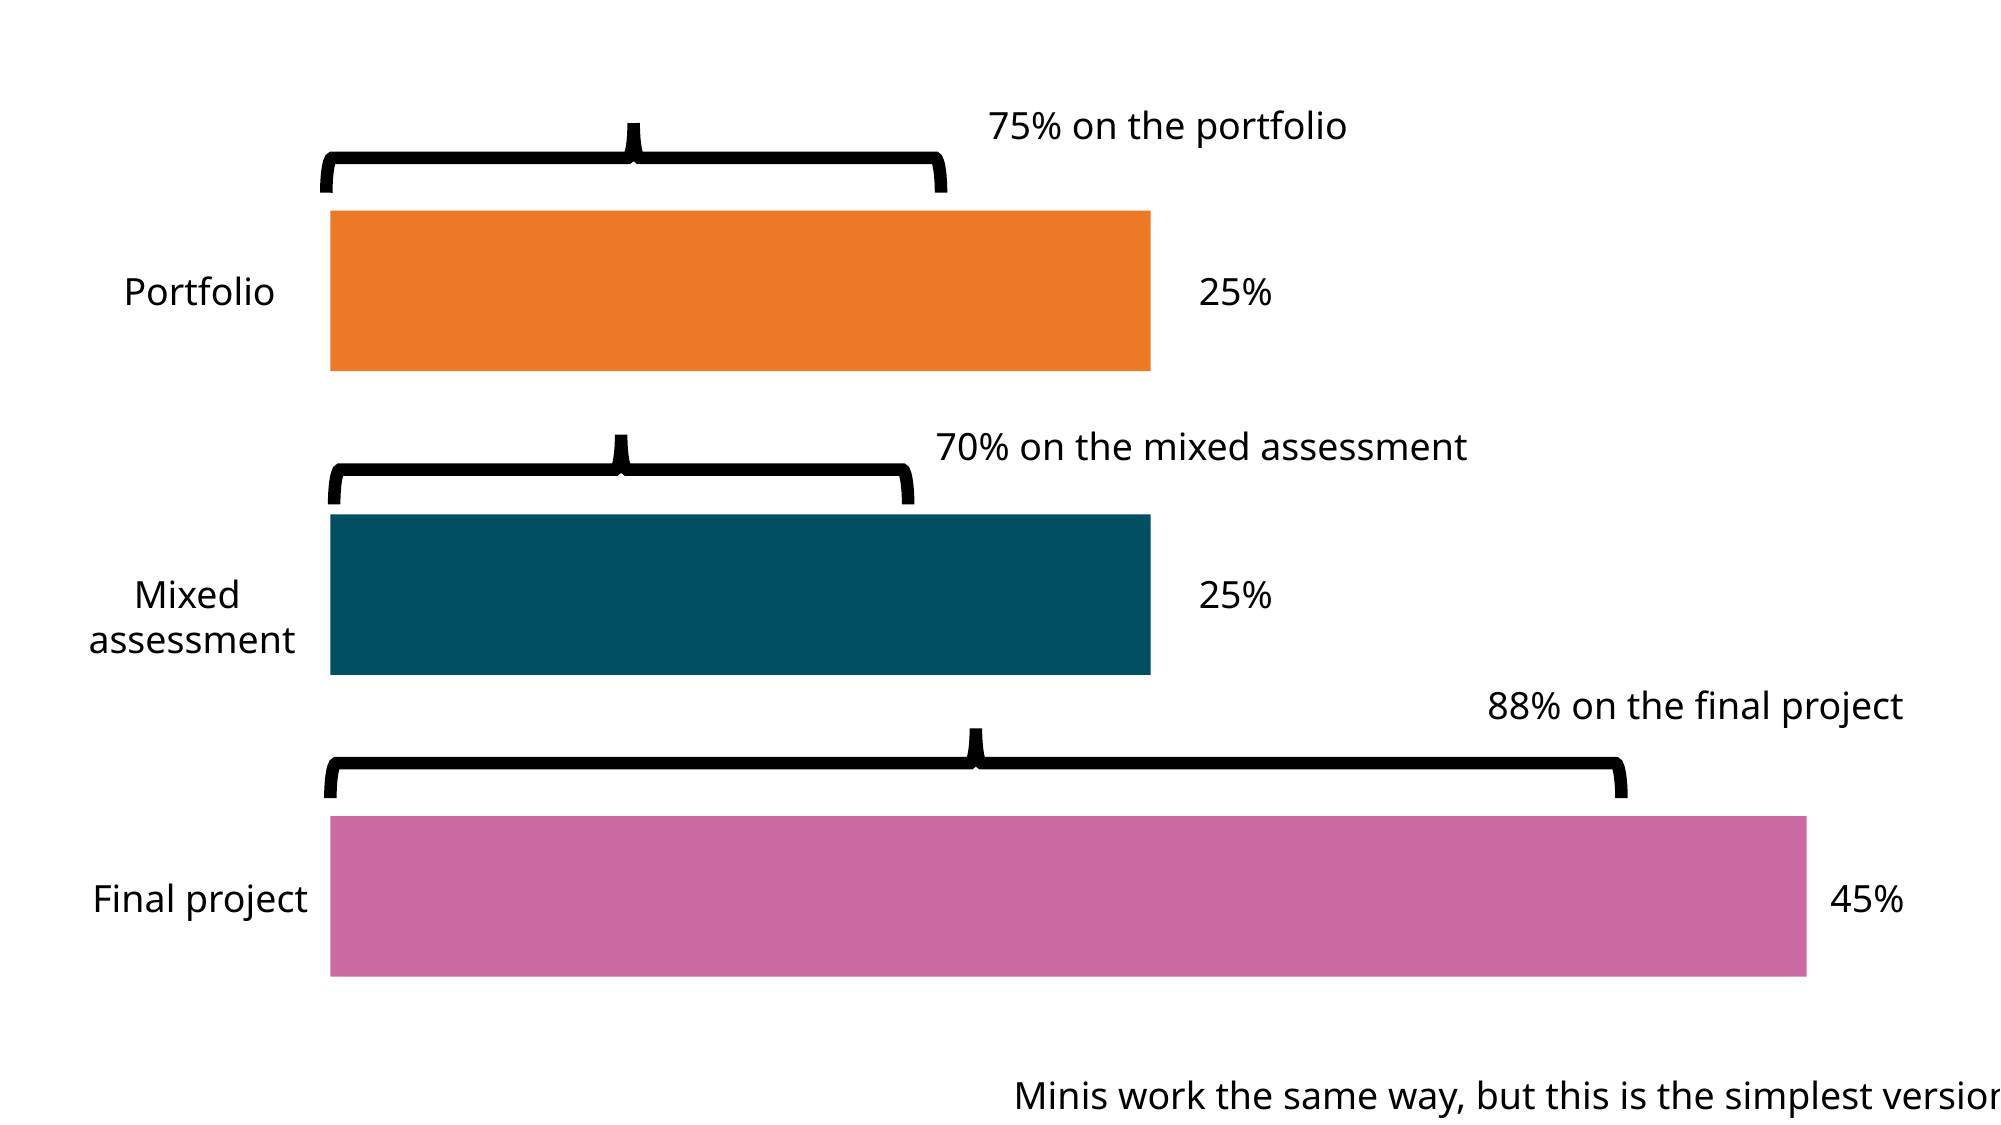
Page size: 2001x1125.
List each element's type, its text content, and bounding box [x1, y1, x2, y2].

text_box 88% on the final project [1472, 674, 1920, 735]
text_box 25% [1183, 563, 1288, 624]
text_box 45% [1815, 867, 1920, 928]
text_box [329, 815, 1808, 978]
text_box 75% on the portfolio [973, 94, 1364, 155]
text_box [325, 123, 942, 193]
text_box [329, 728, 1622, 799]
text_box Minis work the same way, but this is the simplest version [998, 1064, 2000, 1125]
text_box 70% on the mixed assessment [920, 415, 1483, 476]
text_box 25% [1183, 260, 1288, 321]
text_box Portfolio [108, 260, 291, 321]
text_box Mixed assessment [73, 563, 311, 669]
text_box [329, 513, 1152, 676]
text_box Final project [77, 867, 324, 928]
text_box [333, 434, 909, 505]
text_box [329, 210, 1152, 372]
